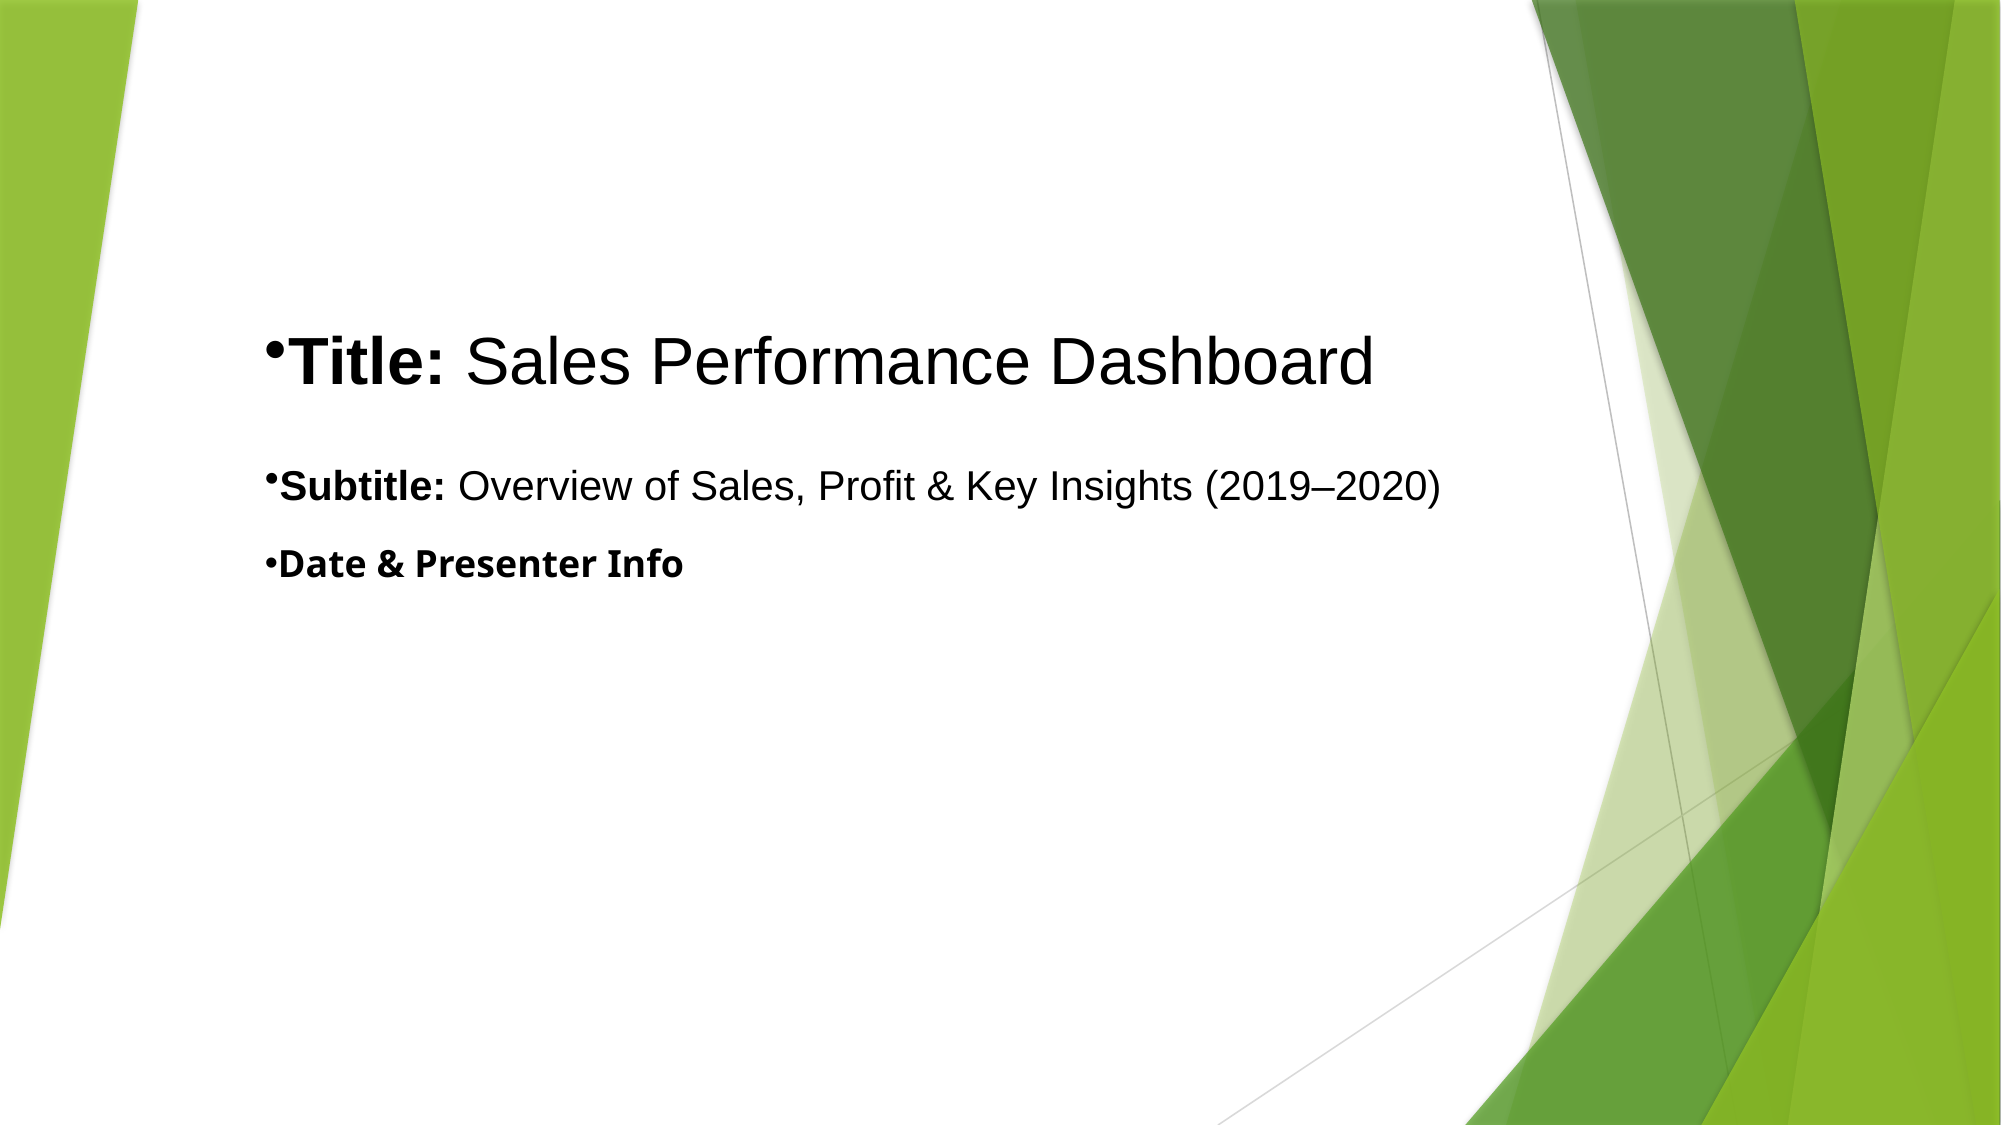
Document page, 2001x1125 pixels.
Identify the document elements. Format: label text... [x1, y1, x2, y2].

text_box Date & Presenter Info [249, 532, 1192, 592]
subtitle Subtitle: Overview of Sales, Profit & Key Insights (2019–2020) [249, 172, 1466, 840]
